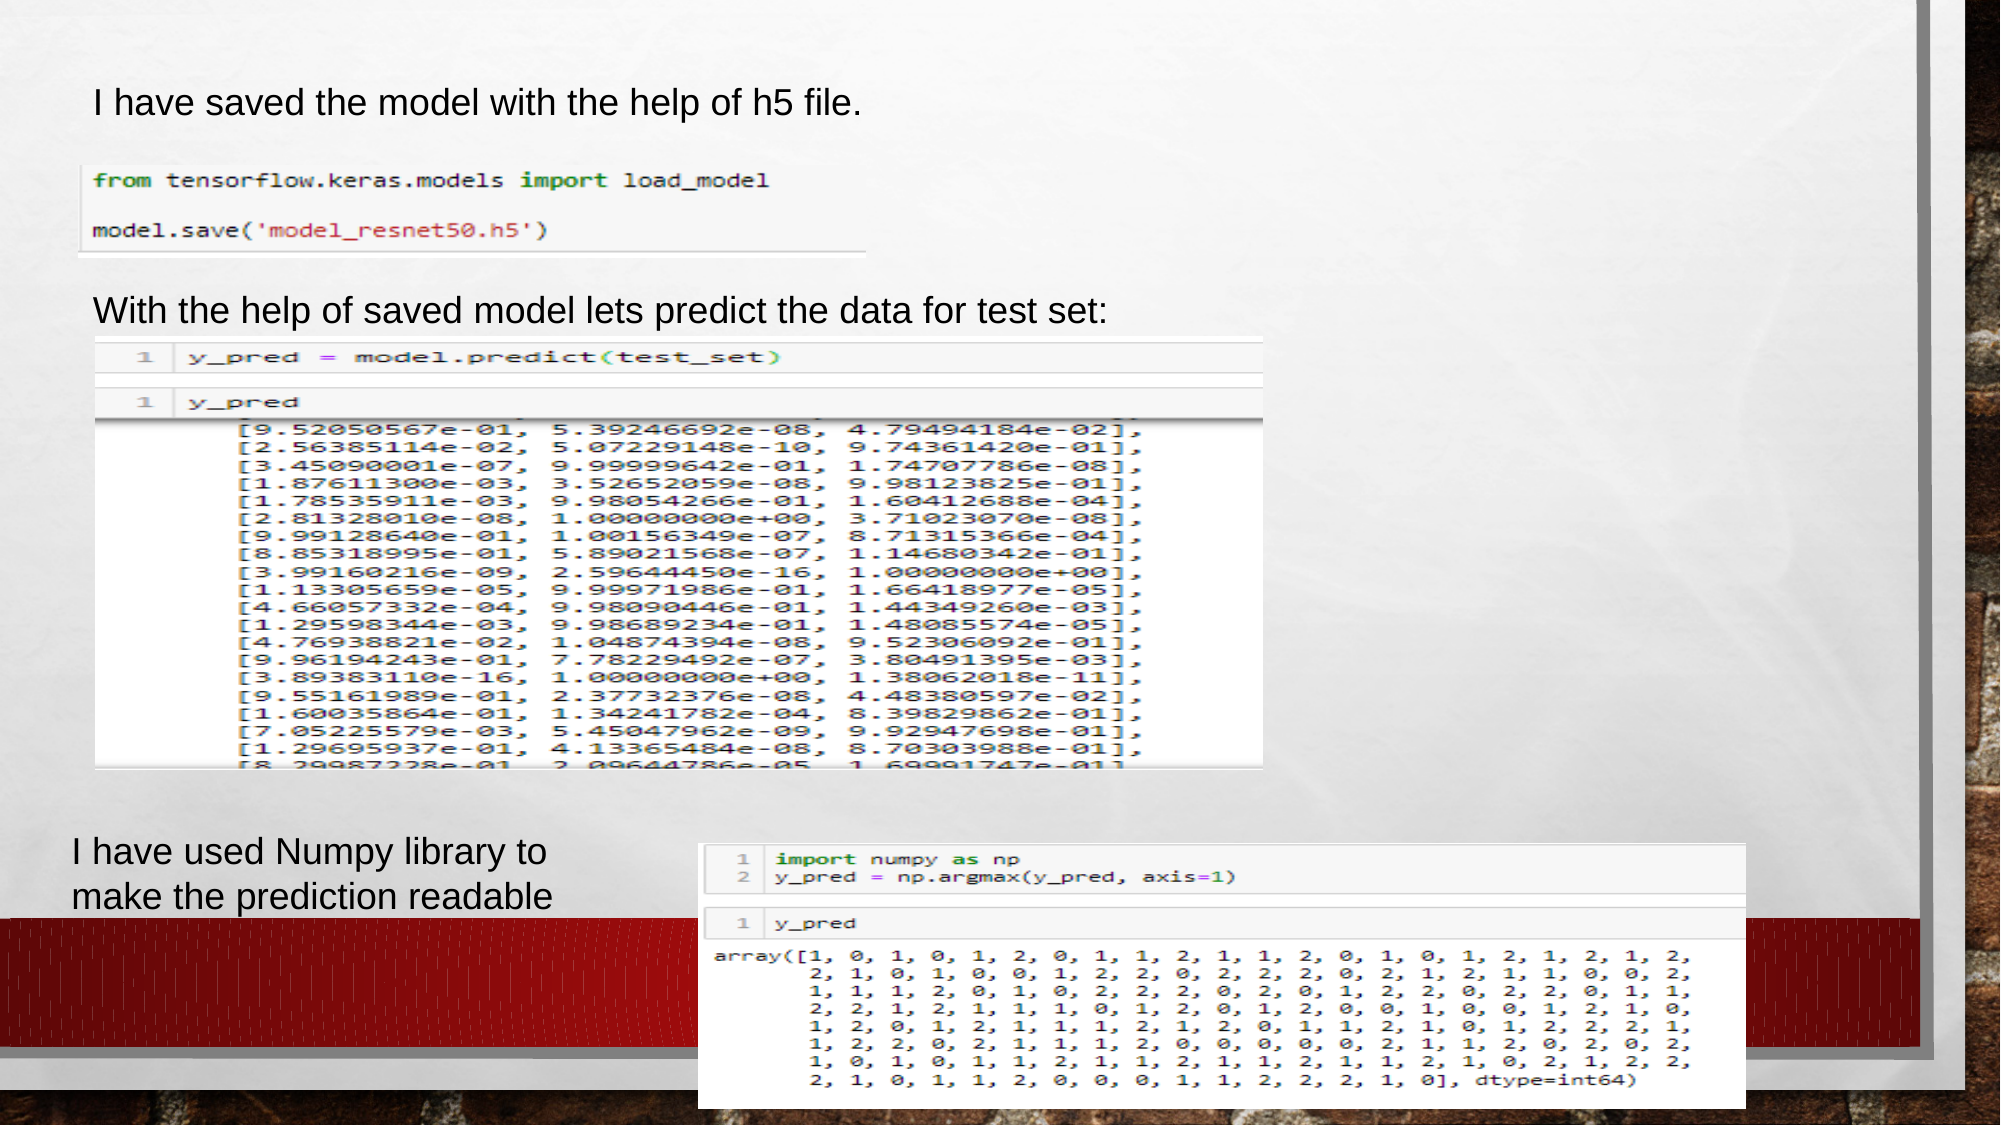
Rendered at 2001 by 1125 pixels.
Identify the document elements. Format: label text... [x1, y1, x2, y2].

picture [77, 165, 866, 258]
text_box I have used Numpy library to make the prediction readable [56, 819, 643, 925]
picture [95, 336, 1263, 771]
text_box With the help of saved model lets predict the data for test set: [78, 275, 1320, 338]
text_box I have saved the model with the help of h5 file. [78, 67, 1080, 131]
picture [0, 0, 2000, 1125]
